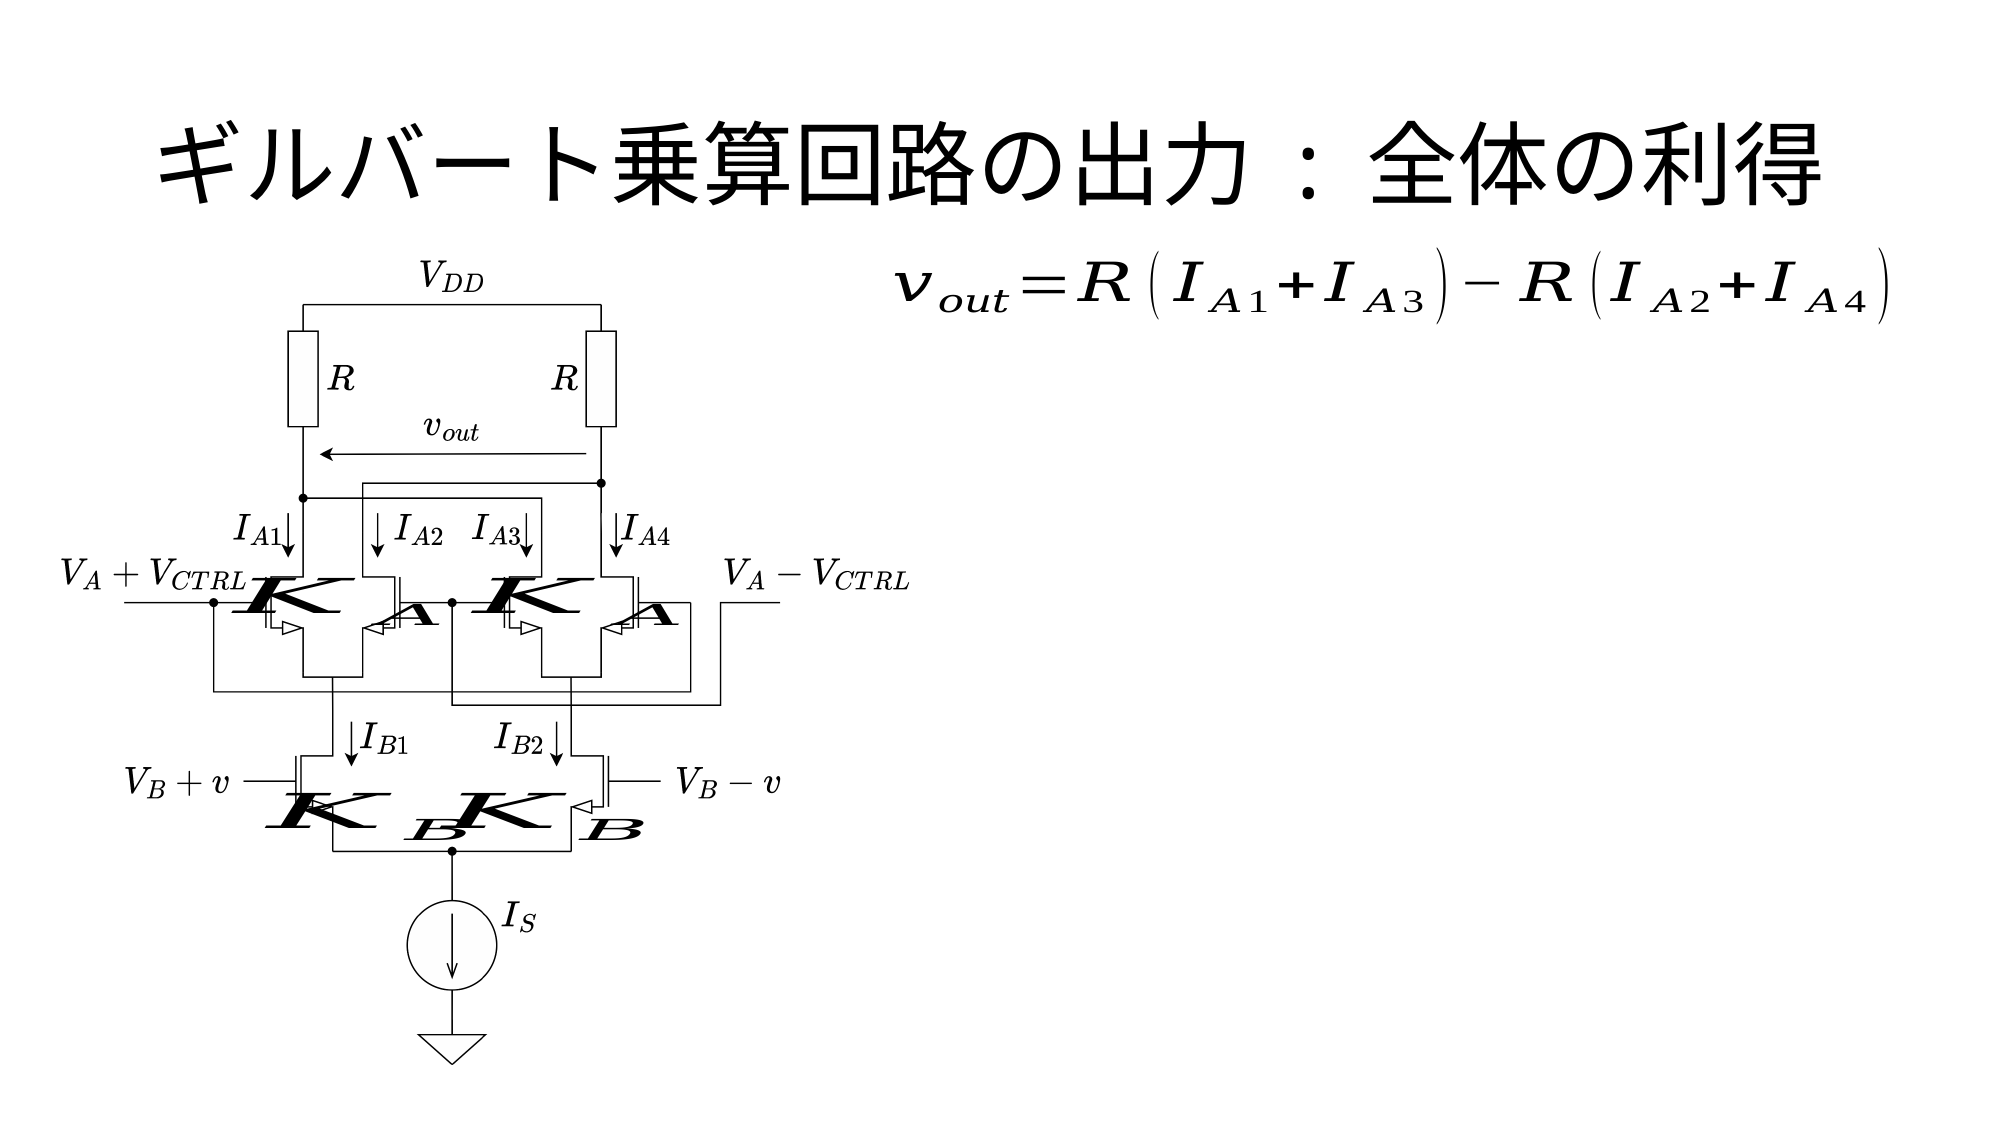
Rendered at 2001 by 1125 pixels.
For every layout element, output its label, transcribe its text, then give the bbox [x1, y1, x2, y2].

picture [4, 244, 961, 1066]
title ギルバート乗算回路の出力 : 全体の利得 [137, 59, 1863, 278]
